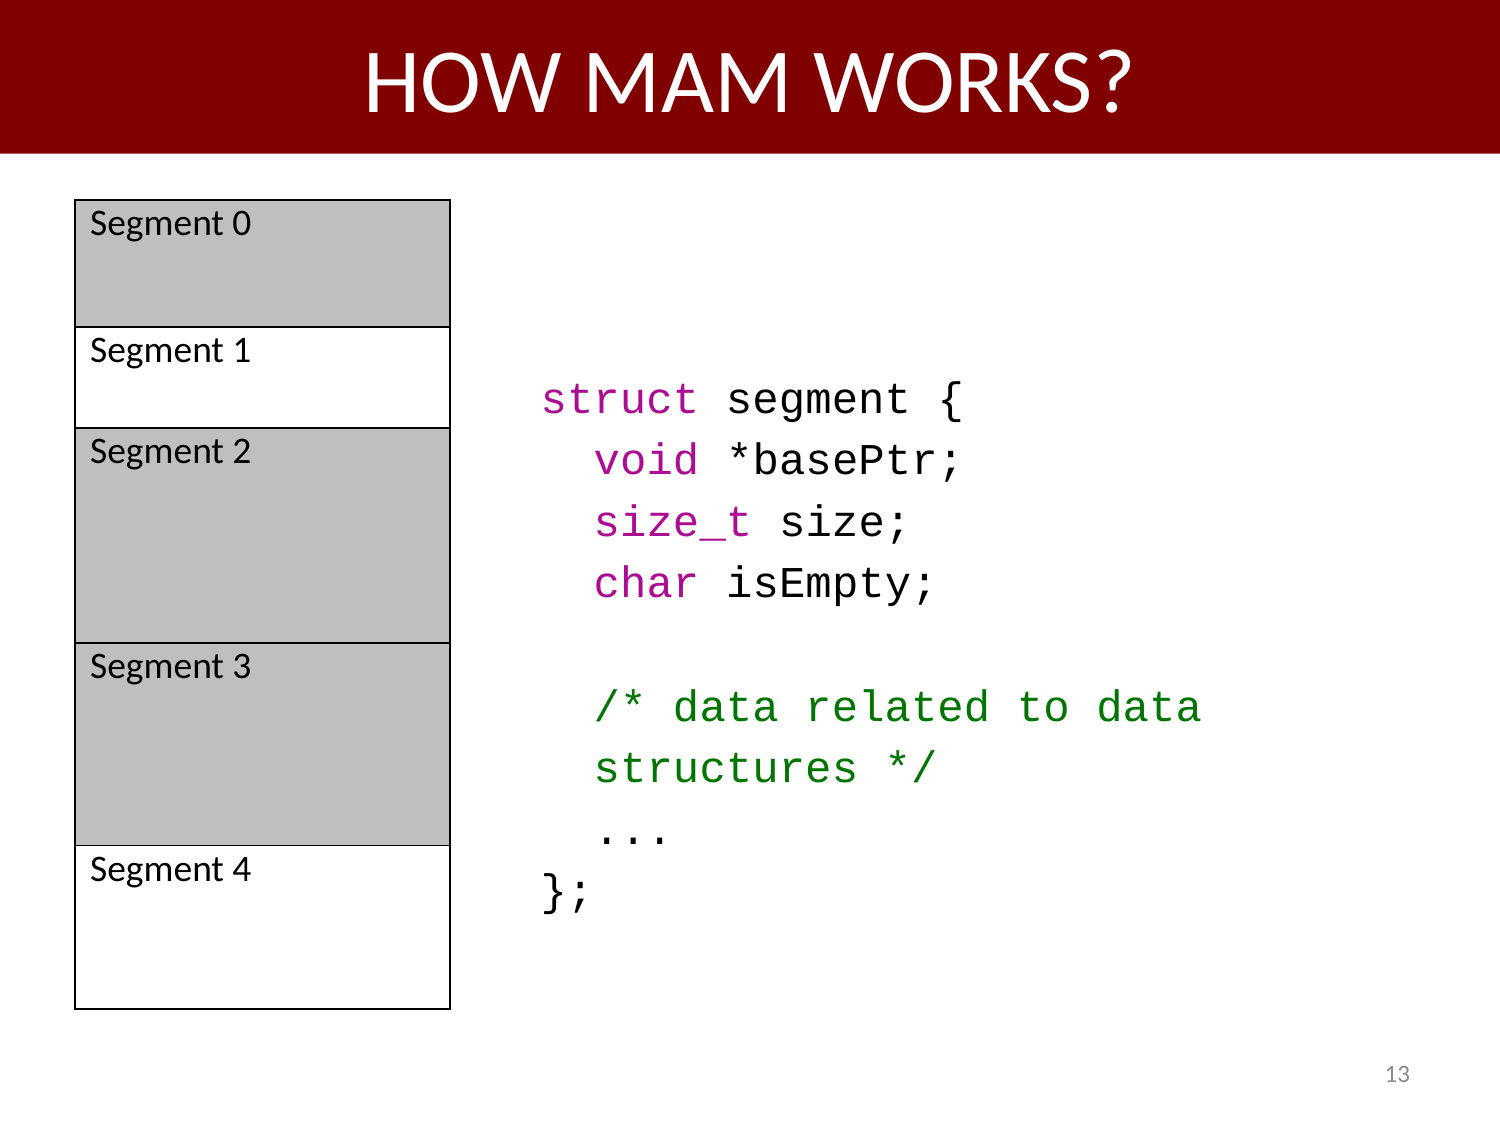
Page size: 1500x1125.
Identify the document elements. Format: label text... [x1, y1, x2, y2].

table_cell Segment 2 [76, 429, 449, 642]
title HOW MAM WORKS? [0, 0, 1500, 154]
table_cell Segment 3 [76, 644, 449, 845]
slide_number 13 [1074, 1042, 1425, 1103]
list struct segment { void *basePtr; size_t size; char isEmpty; /* data related to data structures */ ... }; [525, 299, 1425, 924]
table_cell Segment 4 [76, 846, 449, 1008]
table_cell Segment 1 [76, 328, 449, 427]
table_header Segment 0 [76, 201, 449, 326]
